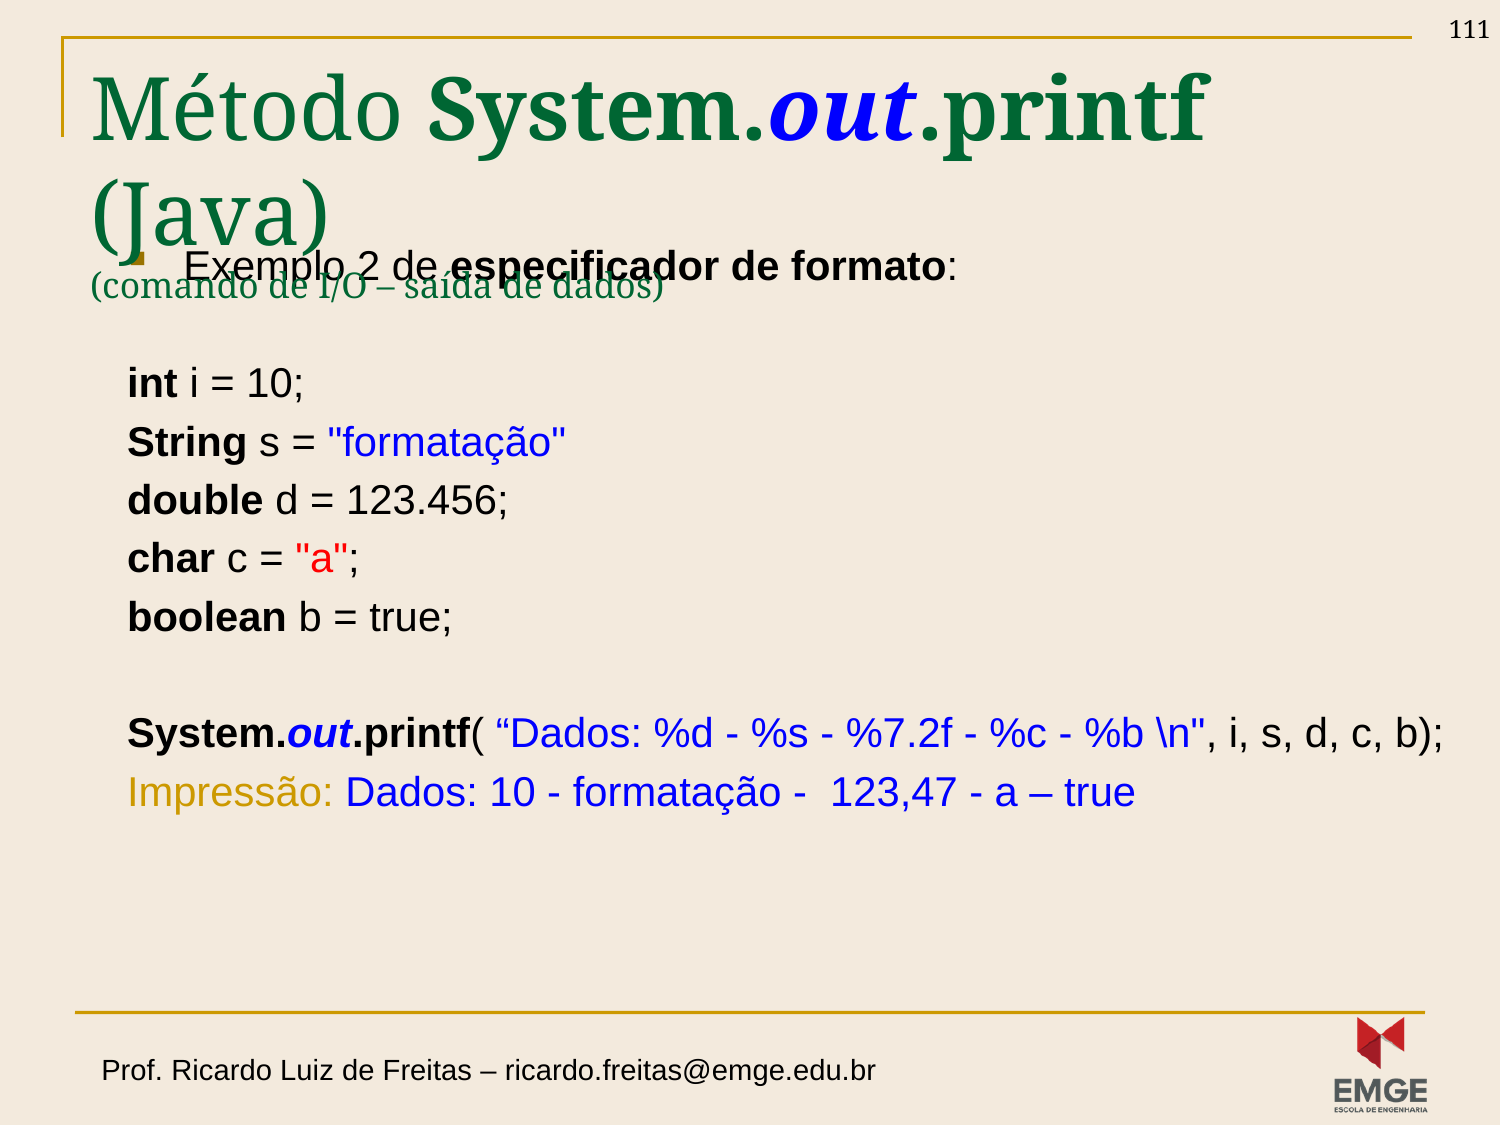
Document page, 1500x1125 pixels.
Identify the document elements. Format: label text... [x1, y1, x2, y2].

title Método System.out.printf (Java) (comando de I/O – saída de dados) [75, 45, 1425, 233]
slide_number 111 [1392, 0, 1500, 55]
list Exemplo 2 de especificador de formato: int i = 10; String s = "formatação" double d = 123.456; char c = "a"; boolean b = true; System.out.printf( “Dados: %d - %s - %7.2f - %c - %b \n", i, s, d, c, b); Impressão: Dados: 10 - formatação - 123,47 - a – true [112, 231, 1463, 975]
picture [1328, 1012, 1433, 1116]
